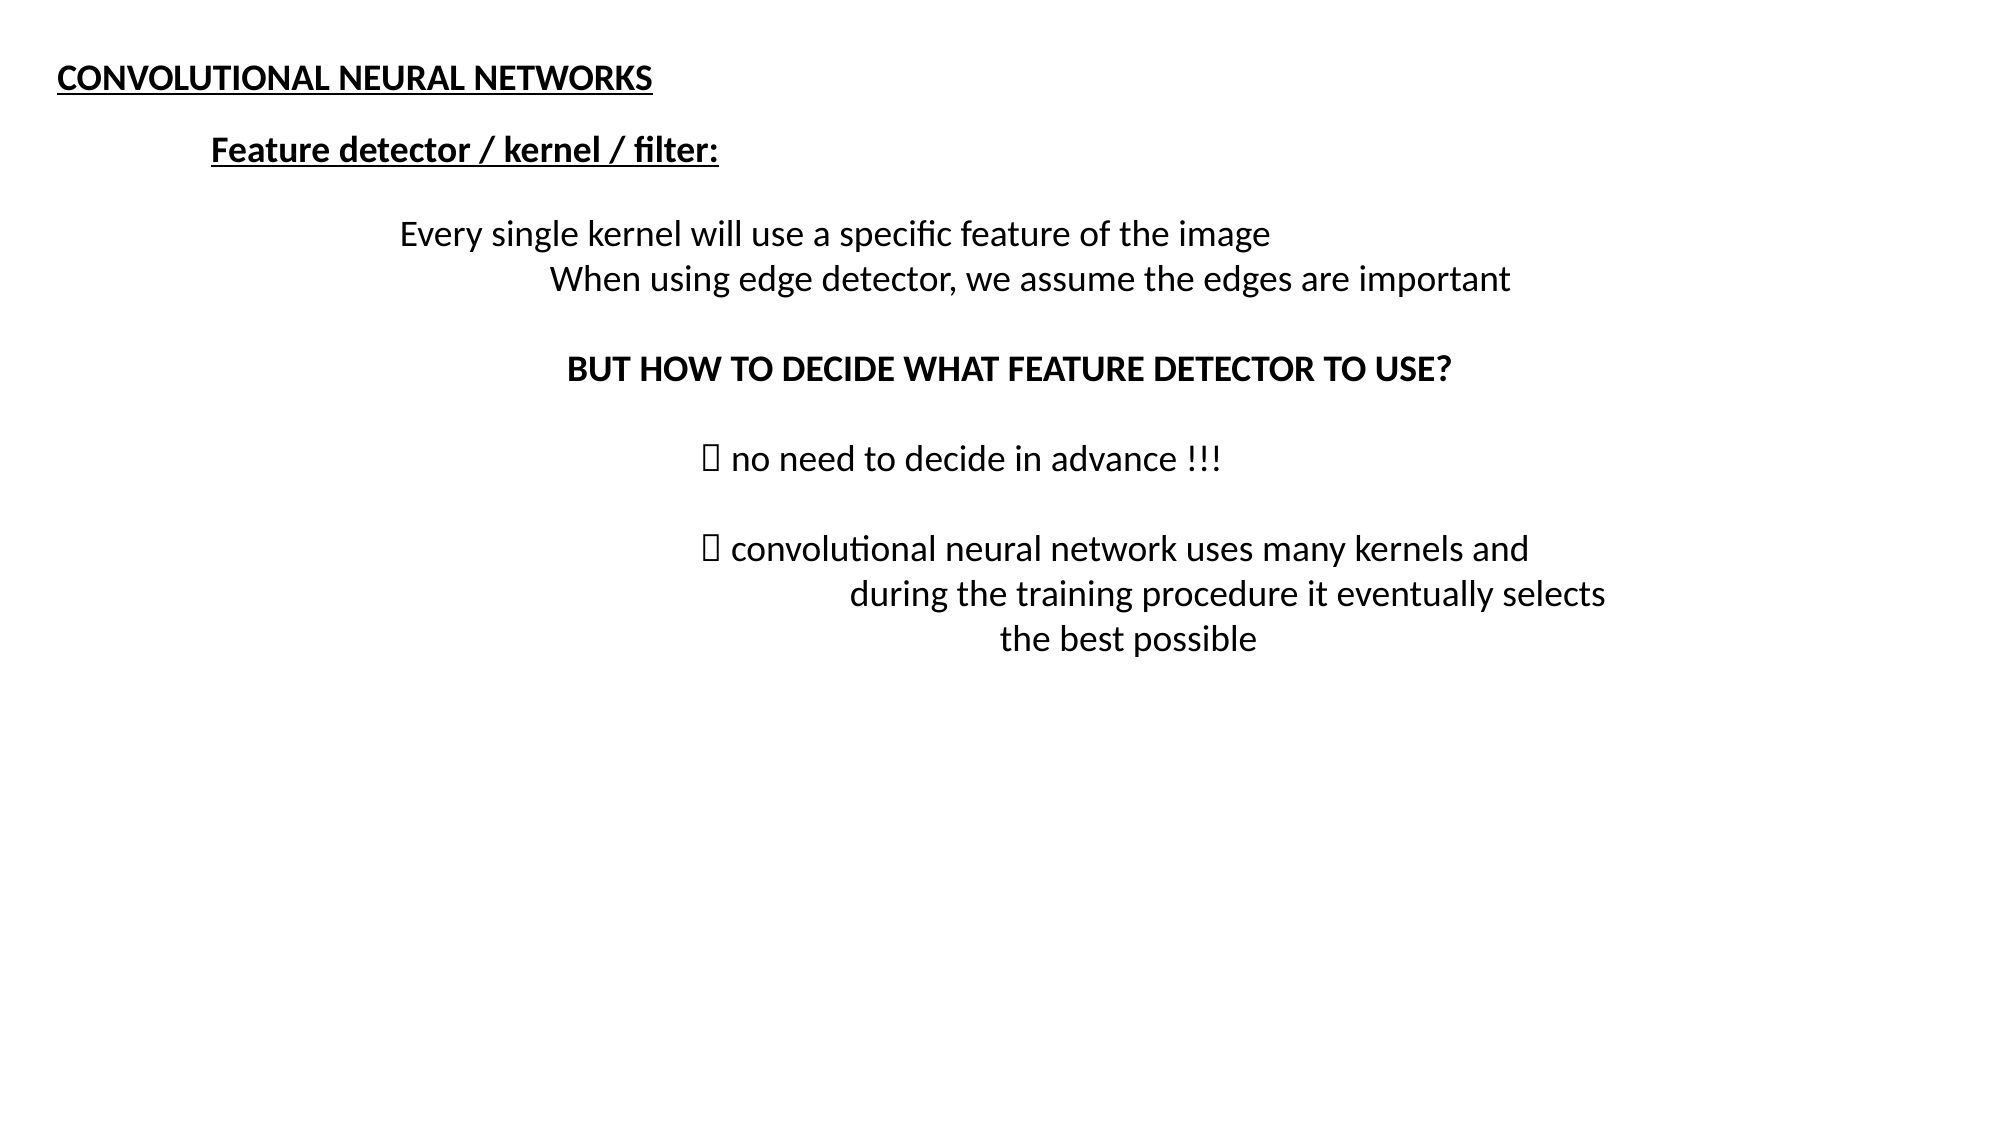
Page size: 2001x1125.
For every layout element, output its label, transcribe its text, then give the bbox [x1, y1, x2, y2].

text_box Feature detector / kernel / filter: [196, 117, 735, 178]
text_box CONVOLUTIONAL NEURAL NETWORKS [42, 45, 669, 105]
text_box Every single kernel will use a specific feature of the image When using edge detector, we assume the edges are important BUT HOW TO DECIDE WHAT FEATURE DETECTOR TO USE?  no need to decide in advance !!!  convolutional neural network uses many kernels and during the training procedure it eventually selects the best possible [385, 201, 1622, 757]
